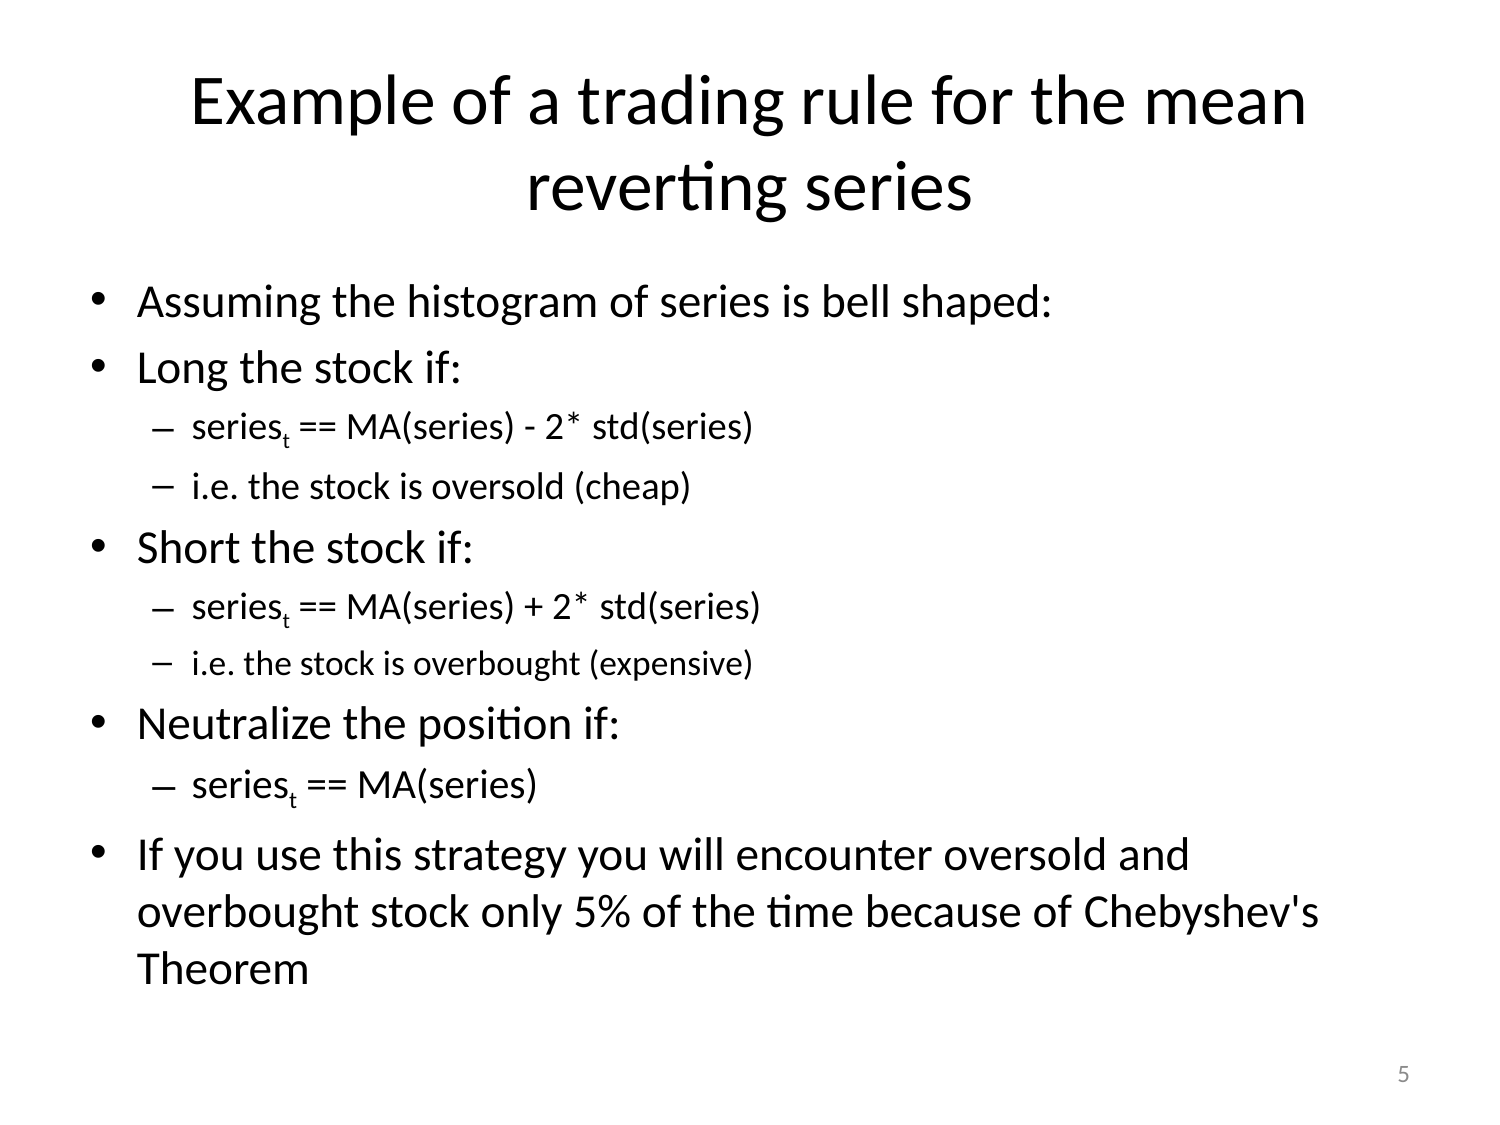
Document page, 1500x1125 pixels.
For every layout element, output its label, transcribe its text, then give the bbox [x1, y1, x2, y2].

title Example of a trading rule for the mean reverting series [75, 45, 1425, 233]
list Assuming the histogram of series is bell shaped: Long the stock if: seriest == MA(series) - 2* std(series) i.e. the stock is oversold (cheap) Short the stock if: seriest == MA(series) + 2* std(series) i.e. the stock is overbought (expensive) Neutralize the position if: seriest == MA(series) If you use this strategy you will encounter oversold and overbought stock only 5% of the time because of Chebyshev's Theorem [75, 262, 1425, 1005]
slide_number 5 [1074, 1042, 1425, 1103]
